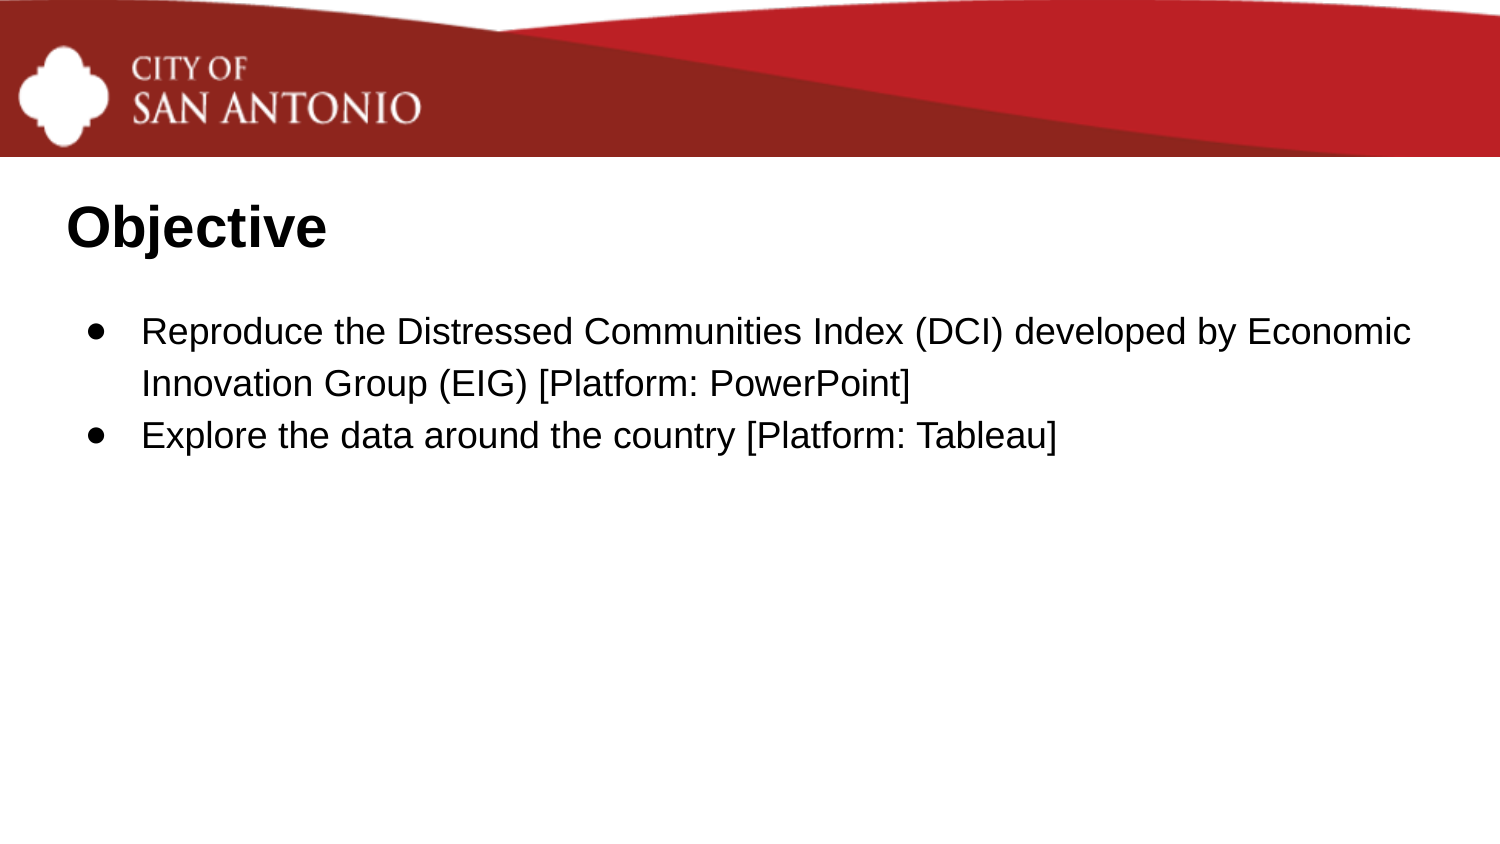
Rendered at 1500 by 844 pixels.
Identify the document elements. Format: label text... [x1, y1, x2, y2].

title Objective [51, 174, 1449, 269]
list Reproduce the Distressed Communities Index (DCI) developed by Economic Innovation Group (EIG) [Platform: PowerPoint] Explore the data around the country [Platform: Tableau] [51, 285, 1449, 732]
picture [0, 0, 1500, 158]
